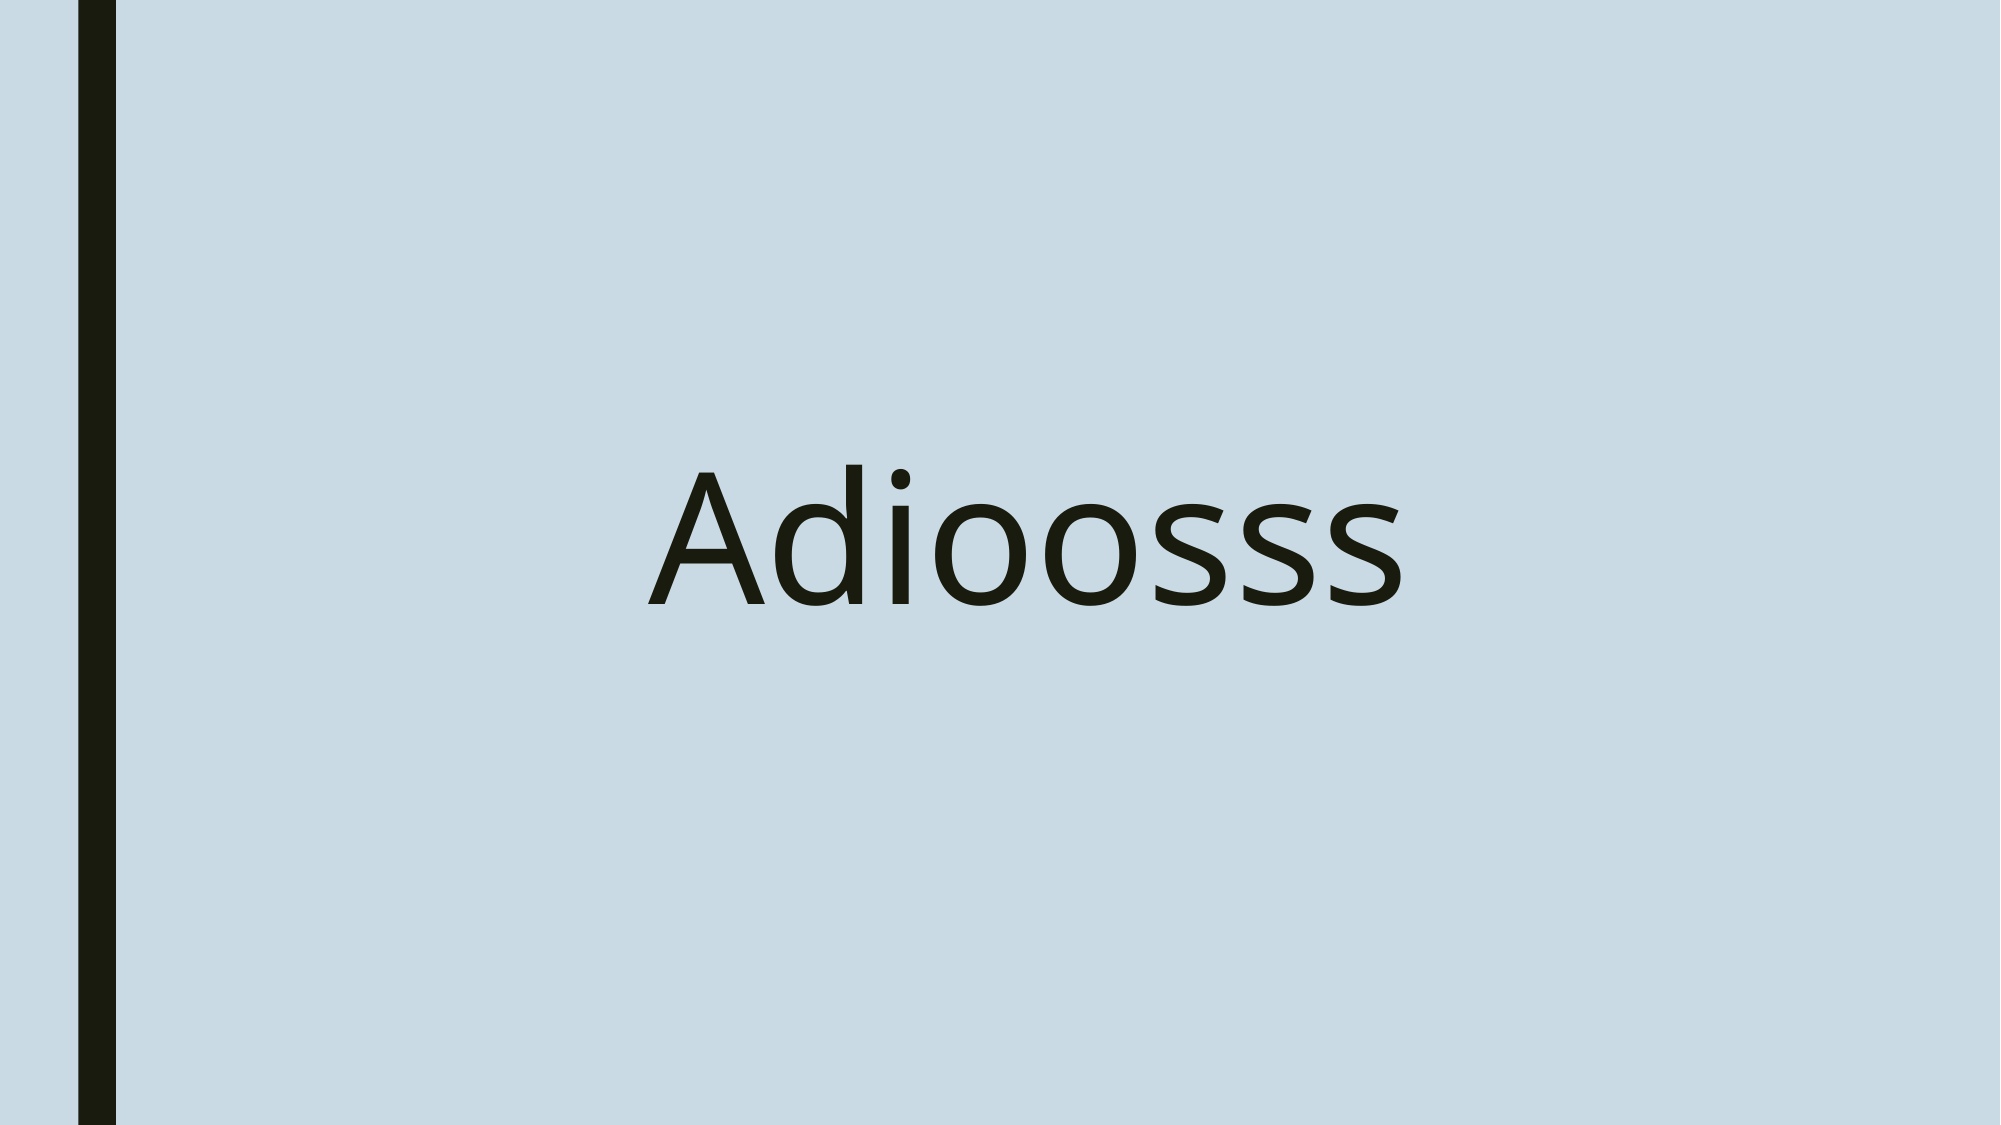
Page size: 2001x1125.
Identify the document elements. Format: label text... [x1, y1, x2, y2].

title Adioosss [633, 440, 2000, 685]
